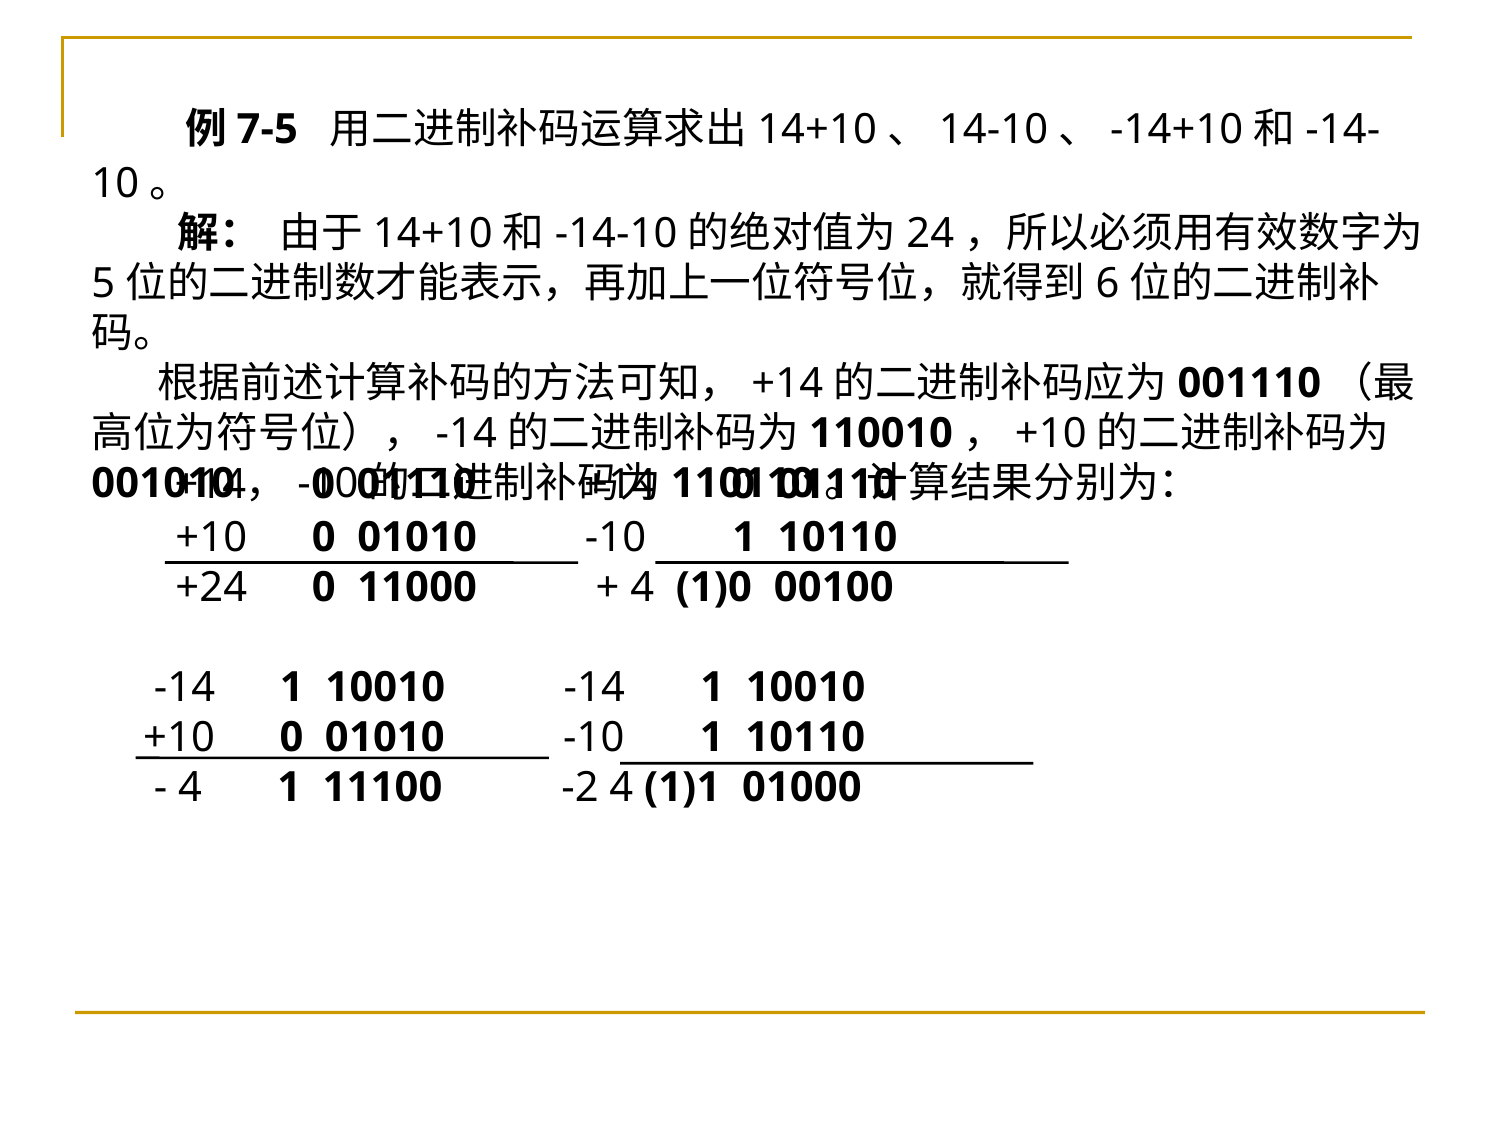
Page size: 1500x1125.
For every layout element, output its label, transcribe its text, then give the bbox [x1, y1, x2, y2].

text_box 例7-5 用二进制补码运算求出14+10、14-10、-14+10和-14-10。 解： 由于14+10和-14-10的绝对值为24，所以必须用有效数字为5位的二进制数才能表示，再加上一位符号位，就得到6位的二进制补码。 根据前述计算补码的方法可知，+14的二进制补码应为001110（最高位为符号位），-14的二进制补码为110010，+10的二进制补码为001010，-10的二进制补码为110110。计算结果分别为： [76, 78, 1447, 432]
text_box +14 0 01110 +14 0 01110 +10 0 01010 -10 1 10110 +24 0 11000 + 4 (1)0 00100 -14 1 10010 -14 1 10010 +10 0 01010 -10 1 10110 - 4 1 11100 -2 4 (1)1 01000 [53, 432, 1448, 818]
